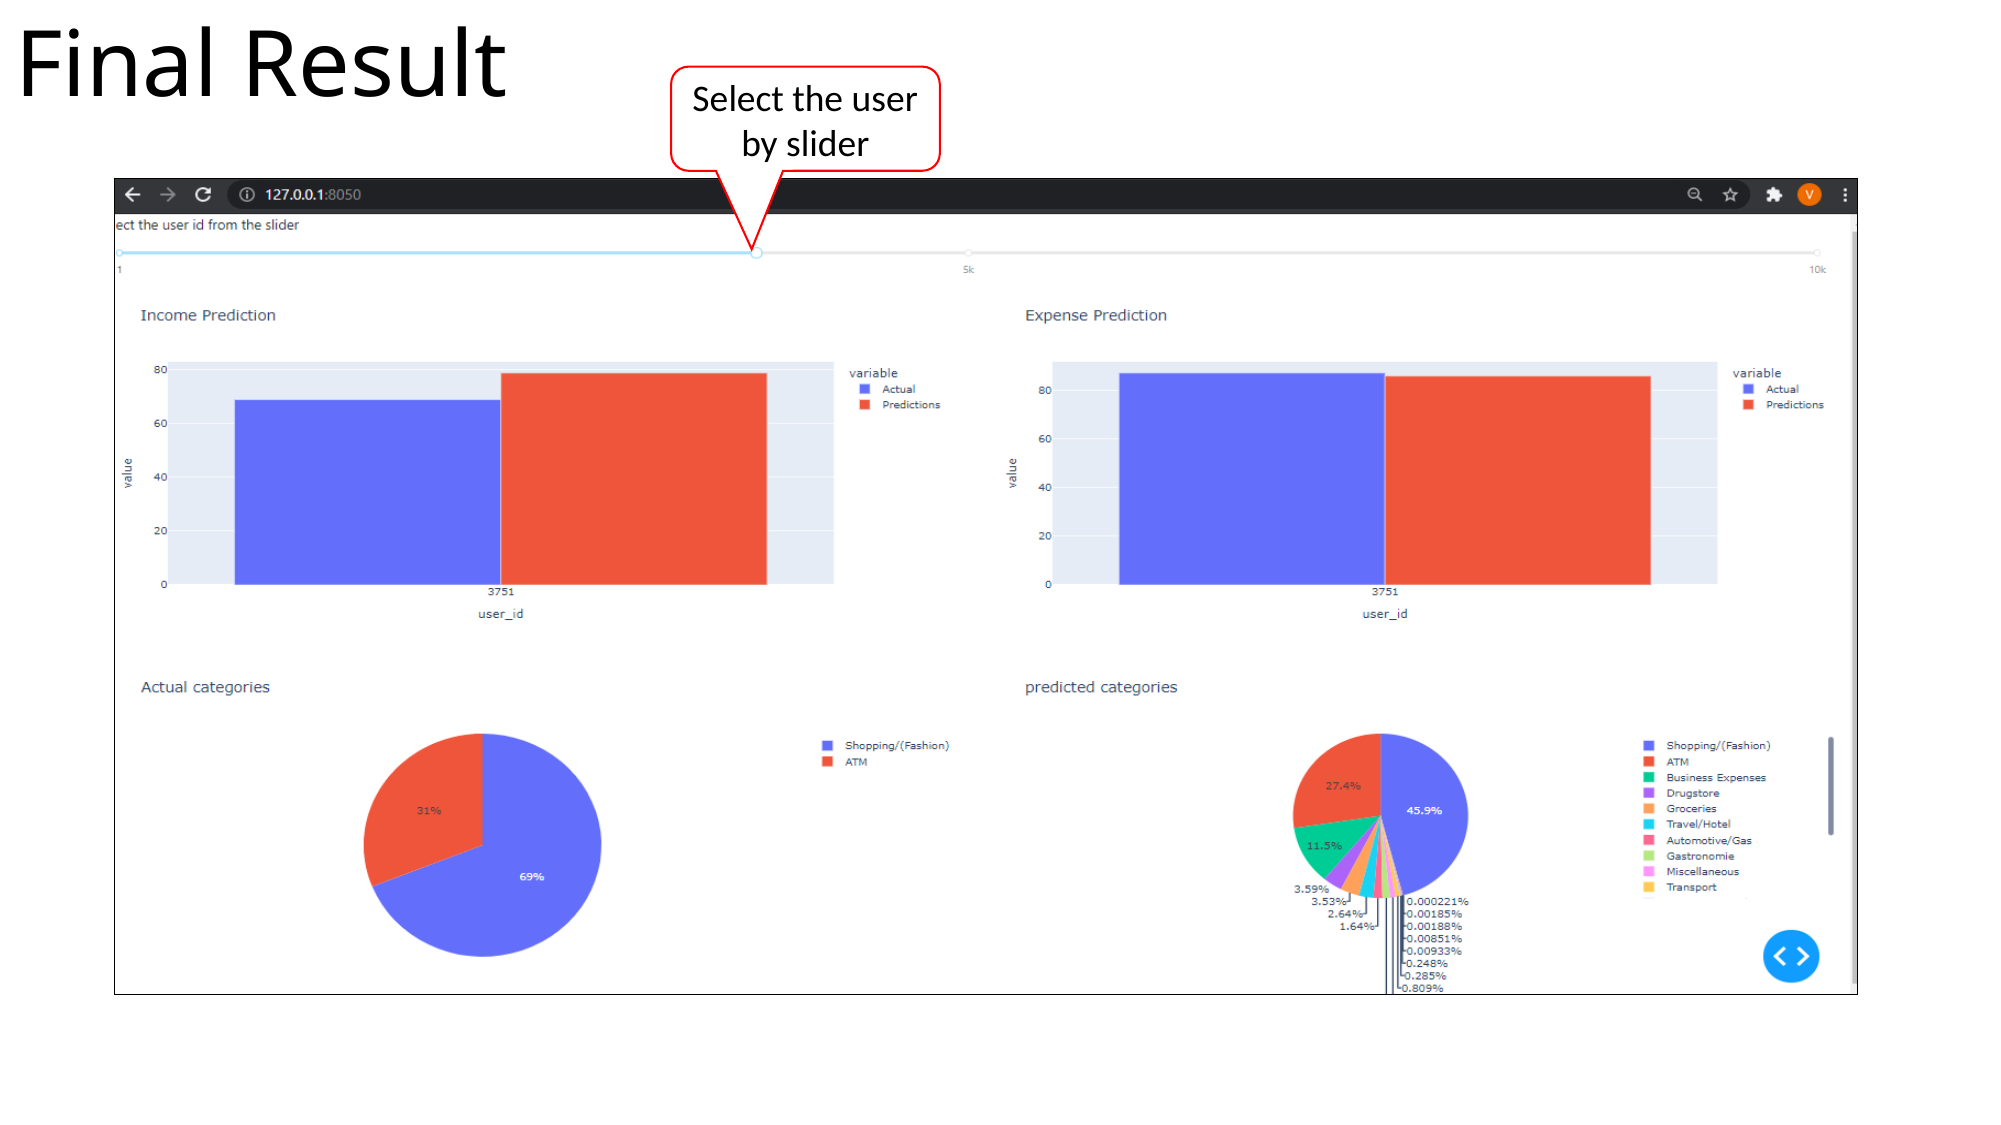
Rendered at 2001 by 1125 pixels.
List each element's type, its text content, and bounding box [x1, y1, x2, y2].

text_box Select the user by slider [670, 65, 941, 178]
picture [114, 178, 1858, 995]
title Final Result [0, 0, 625, 134]
